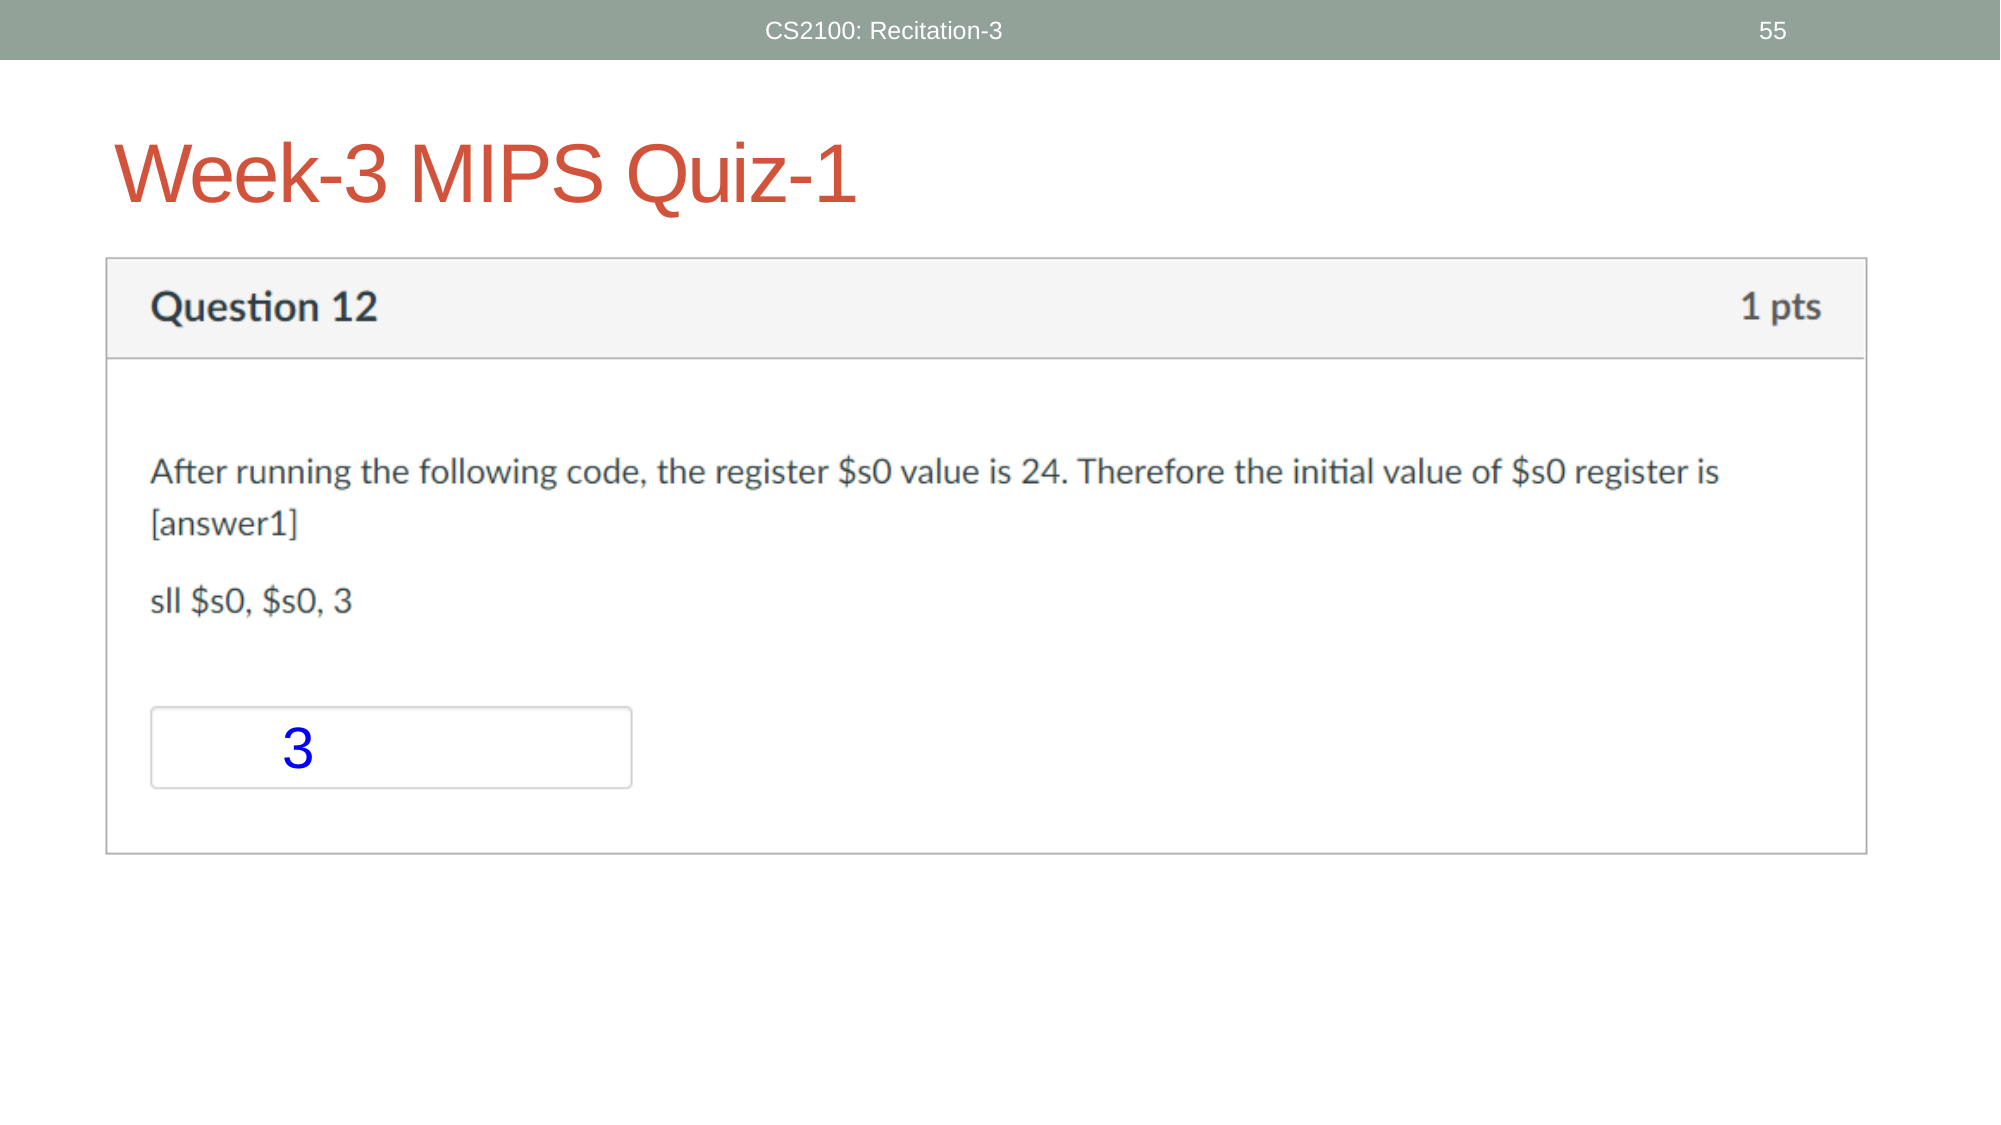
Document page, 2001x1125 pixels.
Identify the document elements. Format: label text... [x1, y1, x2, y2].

picture [99, 249, 1886, 867]
slide_number 55 [1744, 3, 1900, 57]
title Week-3 MIPS Quiz-1 [99, 87, 1900, 250]
footer CS2100: Recitation-3 [750, 3, 1650, 57]
